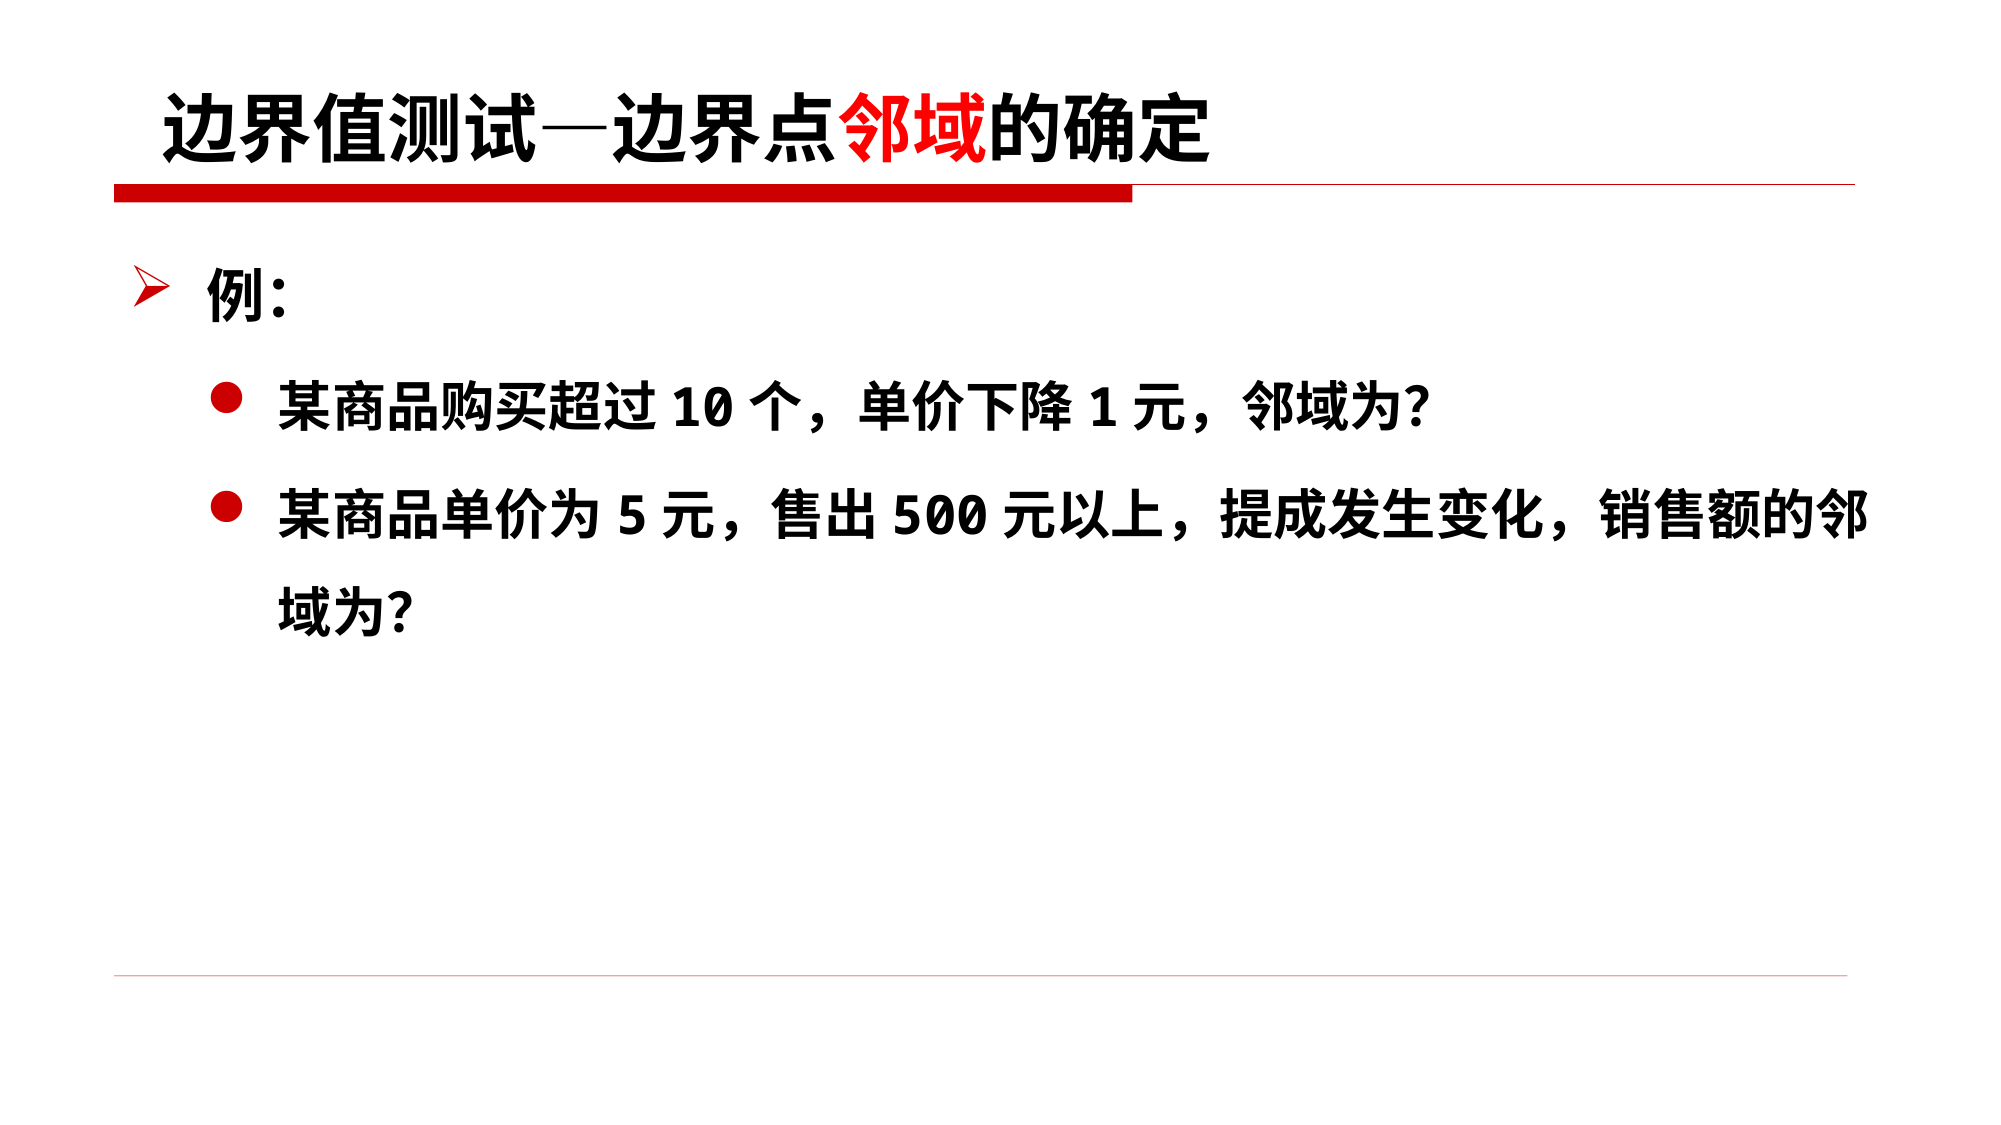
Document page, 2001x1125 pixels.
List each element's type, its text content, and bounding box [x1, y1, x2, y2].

list 例： 某商品购买超过10个，单价下降1元，邻域为？ 某商品单价为5元，售出500元以上，提成发生变化，销售额的邻域为？ [114, 216, 1897, 917]
title 边界值测试—边界点邻域的确定 [112, 42, 1863, 179]
